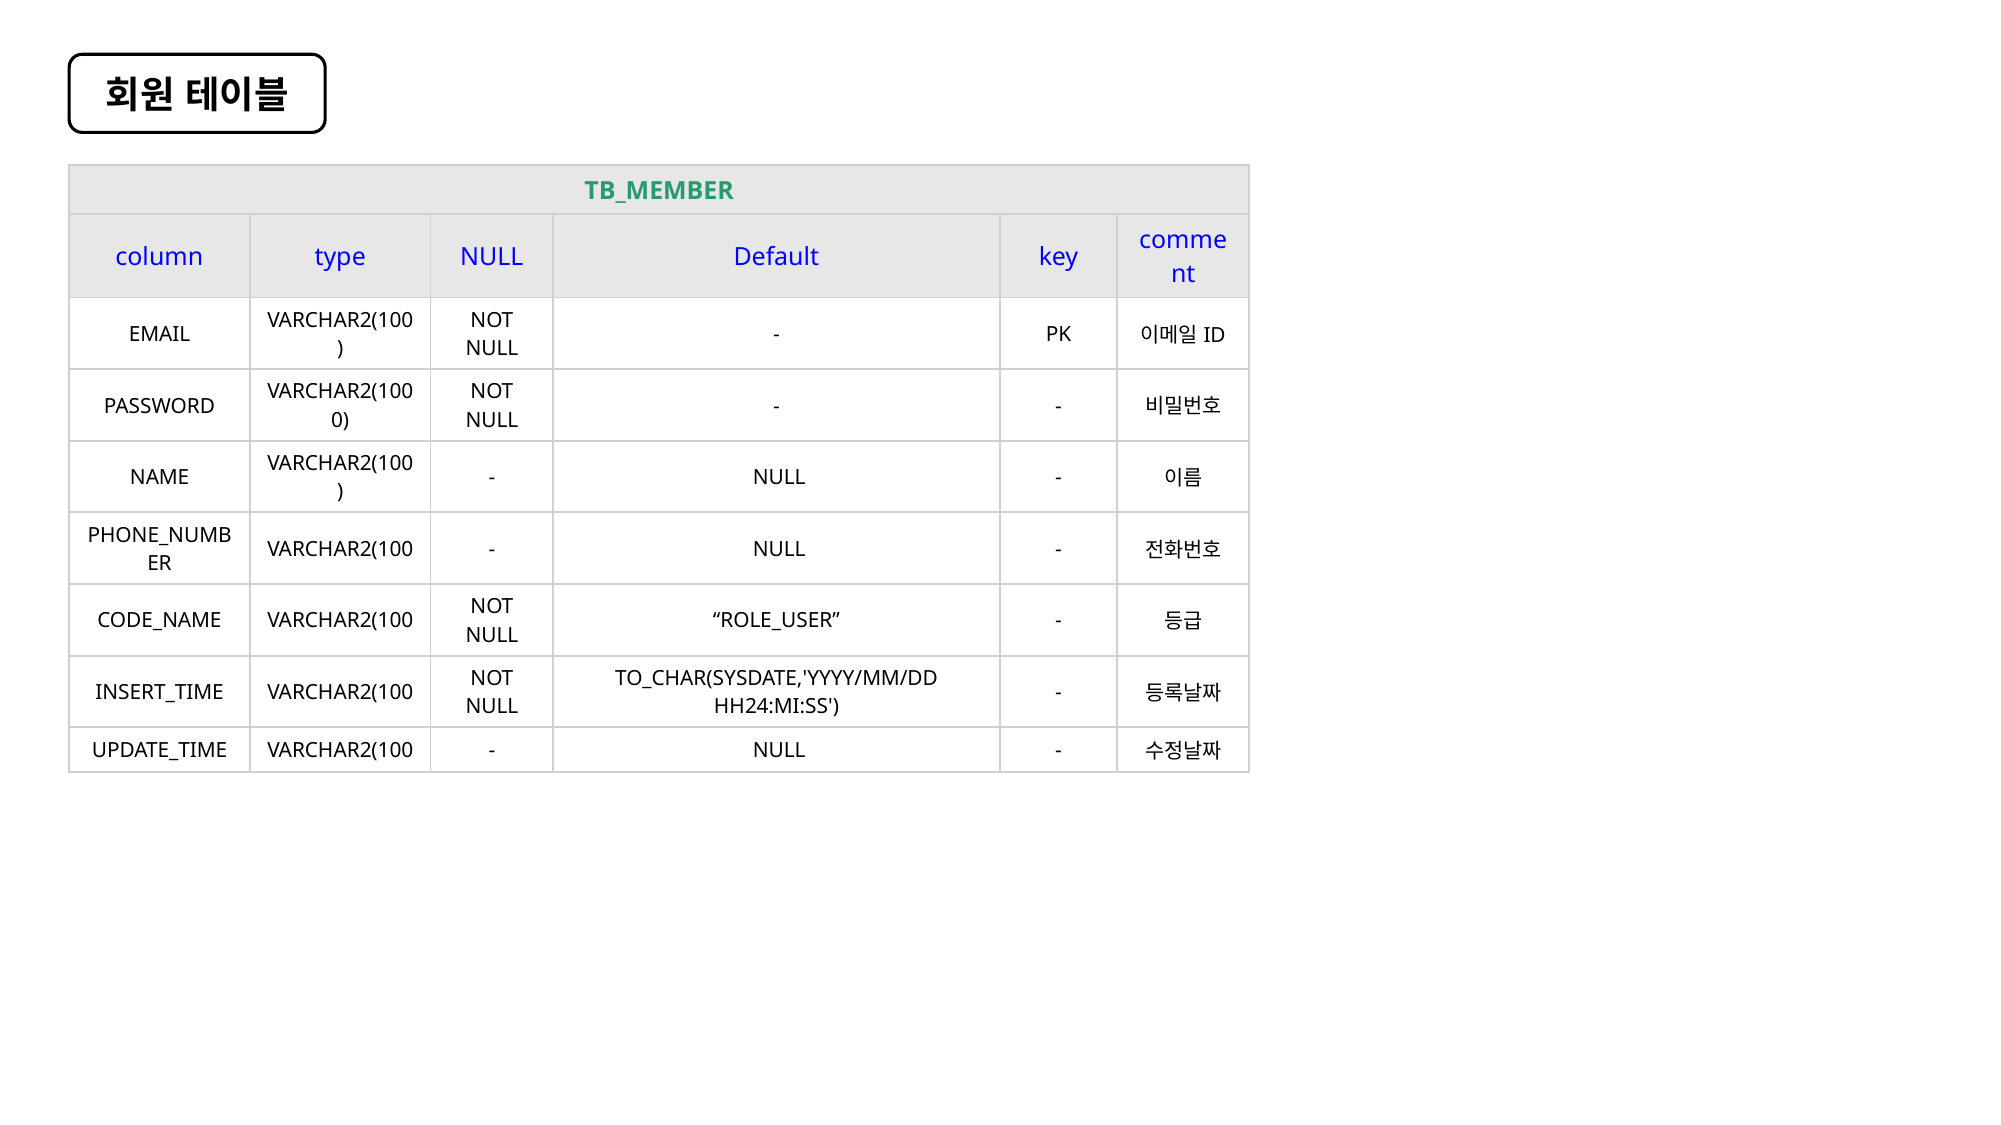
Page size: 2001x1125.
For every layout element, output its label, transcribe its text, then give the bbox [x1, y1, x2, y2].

table_cell VARCHAR2(100) [251, 442, 430, 511]
table_cell TO_CHAR(SYSDATE,'YYYY/MM/DD HH24:MI:SS') [554, 657, 999, 726]
table_cell VARCHAR2(100) [251, 298, 430, 368]
table_cell 등록날짜 [1118, 657, 1248, 726]
table_cell NULL [554, 442, 999, 511]
table_cell - [554, 298, 999, 368]
table_header TB_MEMBER [70, 166, 1248, 213]
table_cell key [1001, 215, 1116, 297]
table_cell VARCHAR2(100 [251, 657, 430, 726]
table_cell NOT NULL [431, 298, 552, 368]
table_cell 수정날짜 [1118, 728, 1248, 771]
table_cell - [1001, 728, 1116, 771]
table_cell CODE_NAME [70, 585, 249, 655]
table_cell NOT NULL [431, 657, 552, 726]
table_cell - [1001, 513, 1116, 583]
table_cell 등급 [1118, 585, 1248, 655]
table_cell - [1001, 657, 1116, 726]
table_cell VARCHAR2(100 [251, 585, 430, 655]
table_cell - [1001, 585, 1116, 655]
table_cell comment [1118, 215, 1248, 297]
table_cell - [1001, 442, 1116, 511]
table_cell NOT NULL [431, 585, 552, 655]
table_cell - [431, 728, 552, 771]
table_cell column [70, 215, 249, 297]
table_cell VARCHAR2(100 [251, 513, 430, 583]
table_cell INSERT_TIME [70, 657, 249, 726]
table_cell PK [1001, 298, 1116, 368]
table_cell VARCHAR2(1000) [251, 370, 430, 440]
table_cell - [554, 370, 999, 440]
text_box 회원 테이블 [67, 52, 327, 134]
table_cell - [431, 442, 552, 511]
table_cell Default [554, 215, 999, 297]
table_cell “ROLE_USER” [554, 585, 999, 655]
table_cell 전화번호 [1118, 513, 1248, 583]
table_cell NULL [431, 215, 552, 297]
table_cell 이름 [1118, 442, 1248, 511]
table_cell - [431, 513, 552, 583]
table_cell NULL [554, 728, 999, 771]
table_cell - [1001, 370, 1116, 440]
table_cell VARCHAR2(100 [251, 728, 430, 771]
table_cell NULL [554, 513, 999, 583]
table_cell NAME [70, 442, 249, 511]
table_cell NOT NULL [431, 370, 552, 440]
table_cell 비밀번호 [1118, 370, 1248, 440]
table_cell PASSWORD [70, 370, 249, 440]
table_cell 이메일ID [1118, 298, 1248, 368]
table_cell EMAIL [70, 298, 249, 368]
table_cell type [251, 215, 430, 297]
table_cell PHONE_NUMBER [70, 513, 249, 583]
table_cell UPDATE_TIME [70, 728, 249, 771]
